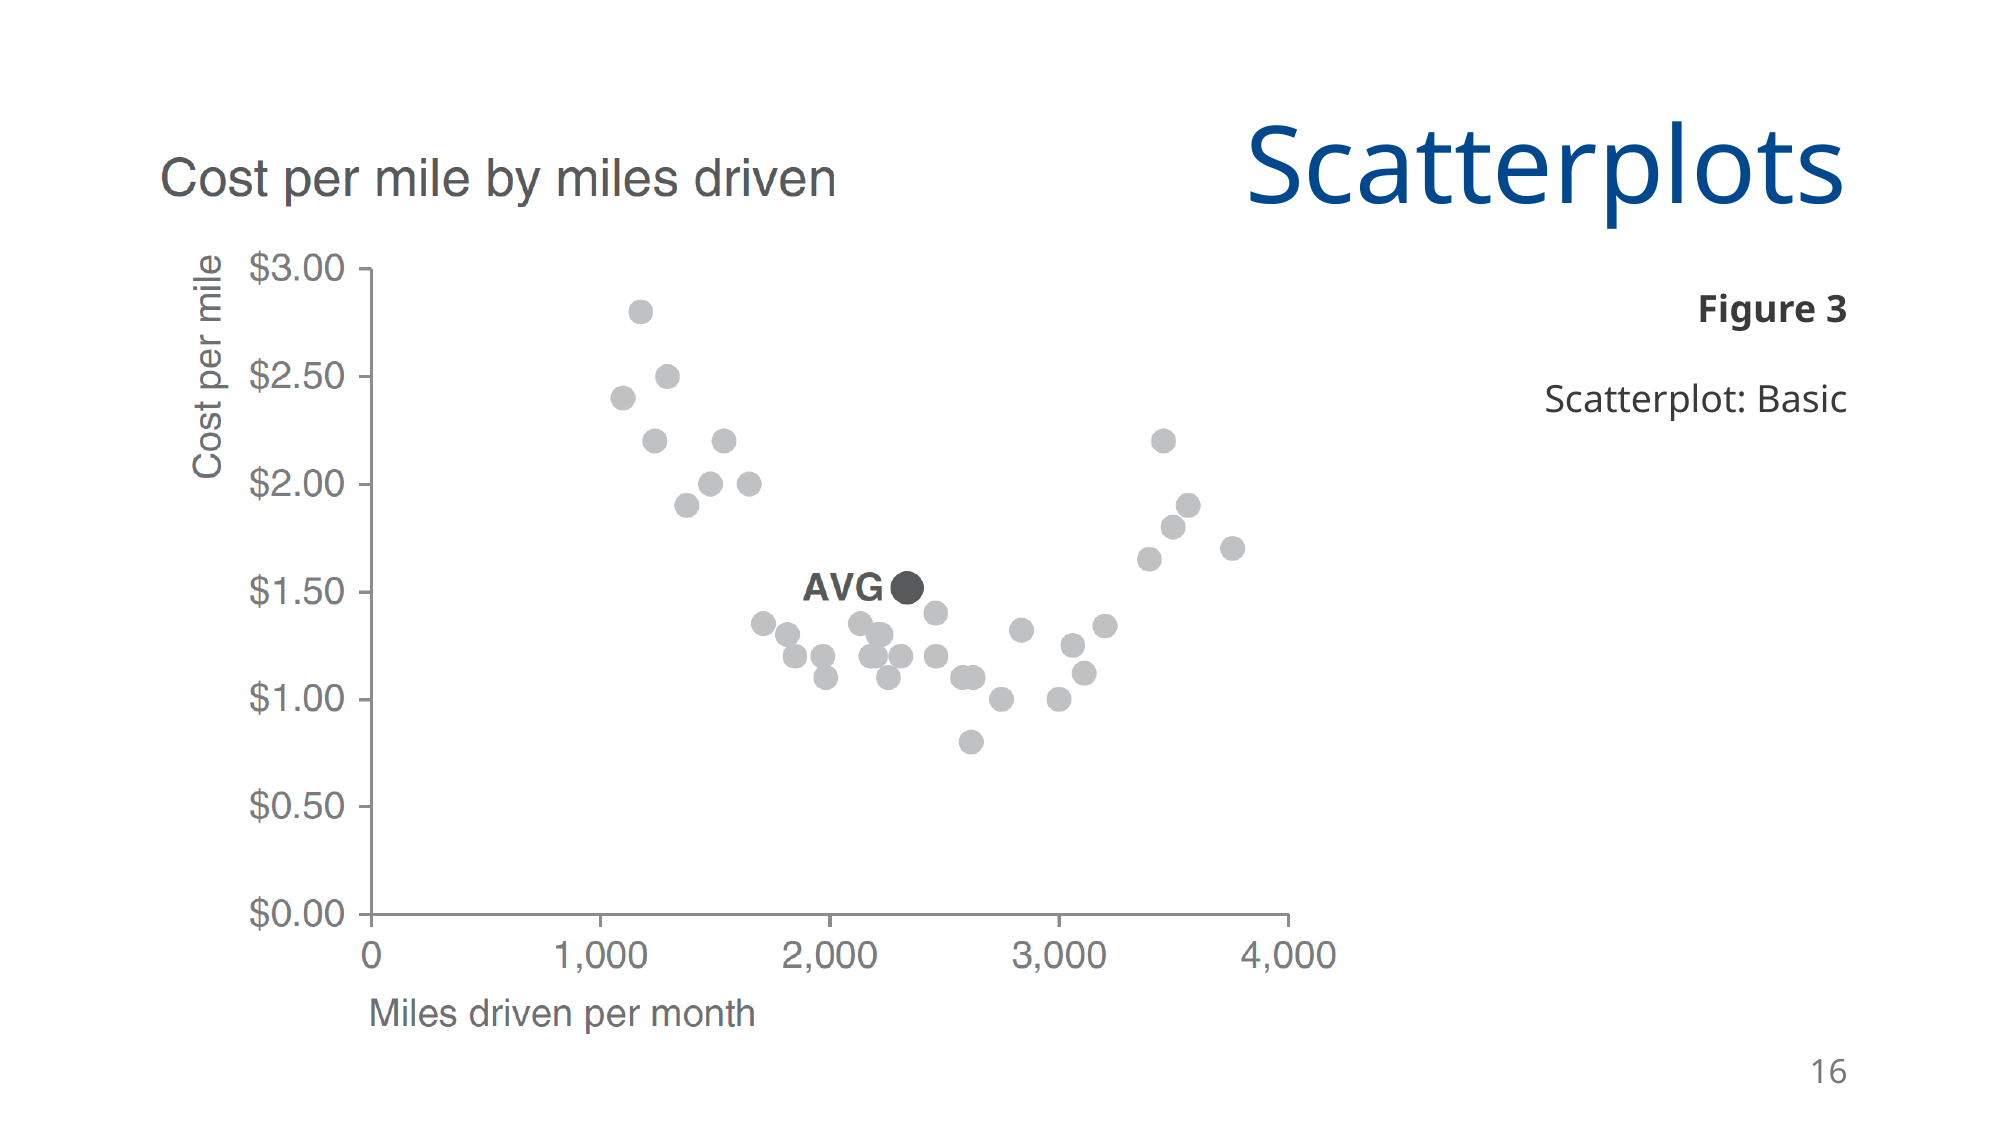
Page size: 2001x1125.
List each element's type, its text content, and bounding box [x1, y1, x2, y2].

text_box Figure 3 Scatterplot: Basic [1461, 278, 1863, 427]
slide_number 16 [1412, 1042, 1863, 1103]
title Scatterplots [1196, 59, 1863, 278]
picture [136, 129, 1413, 1066]
